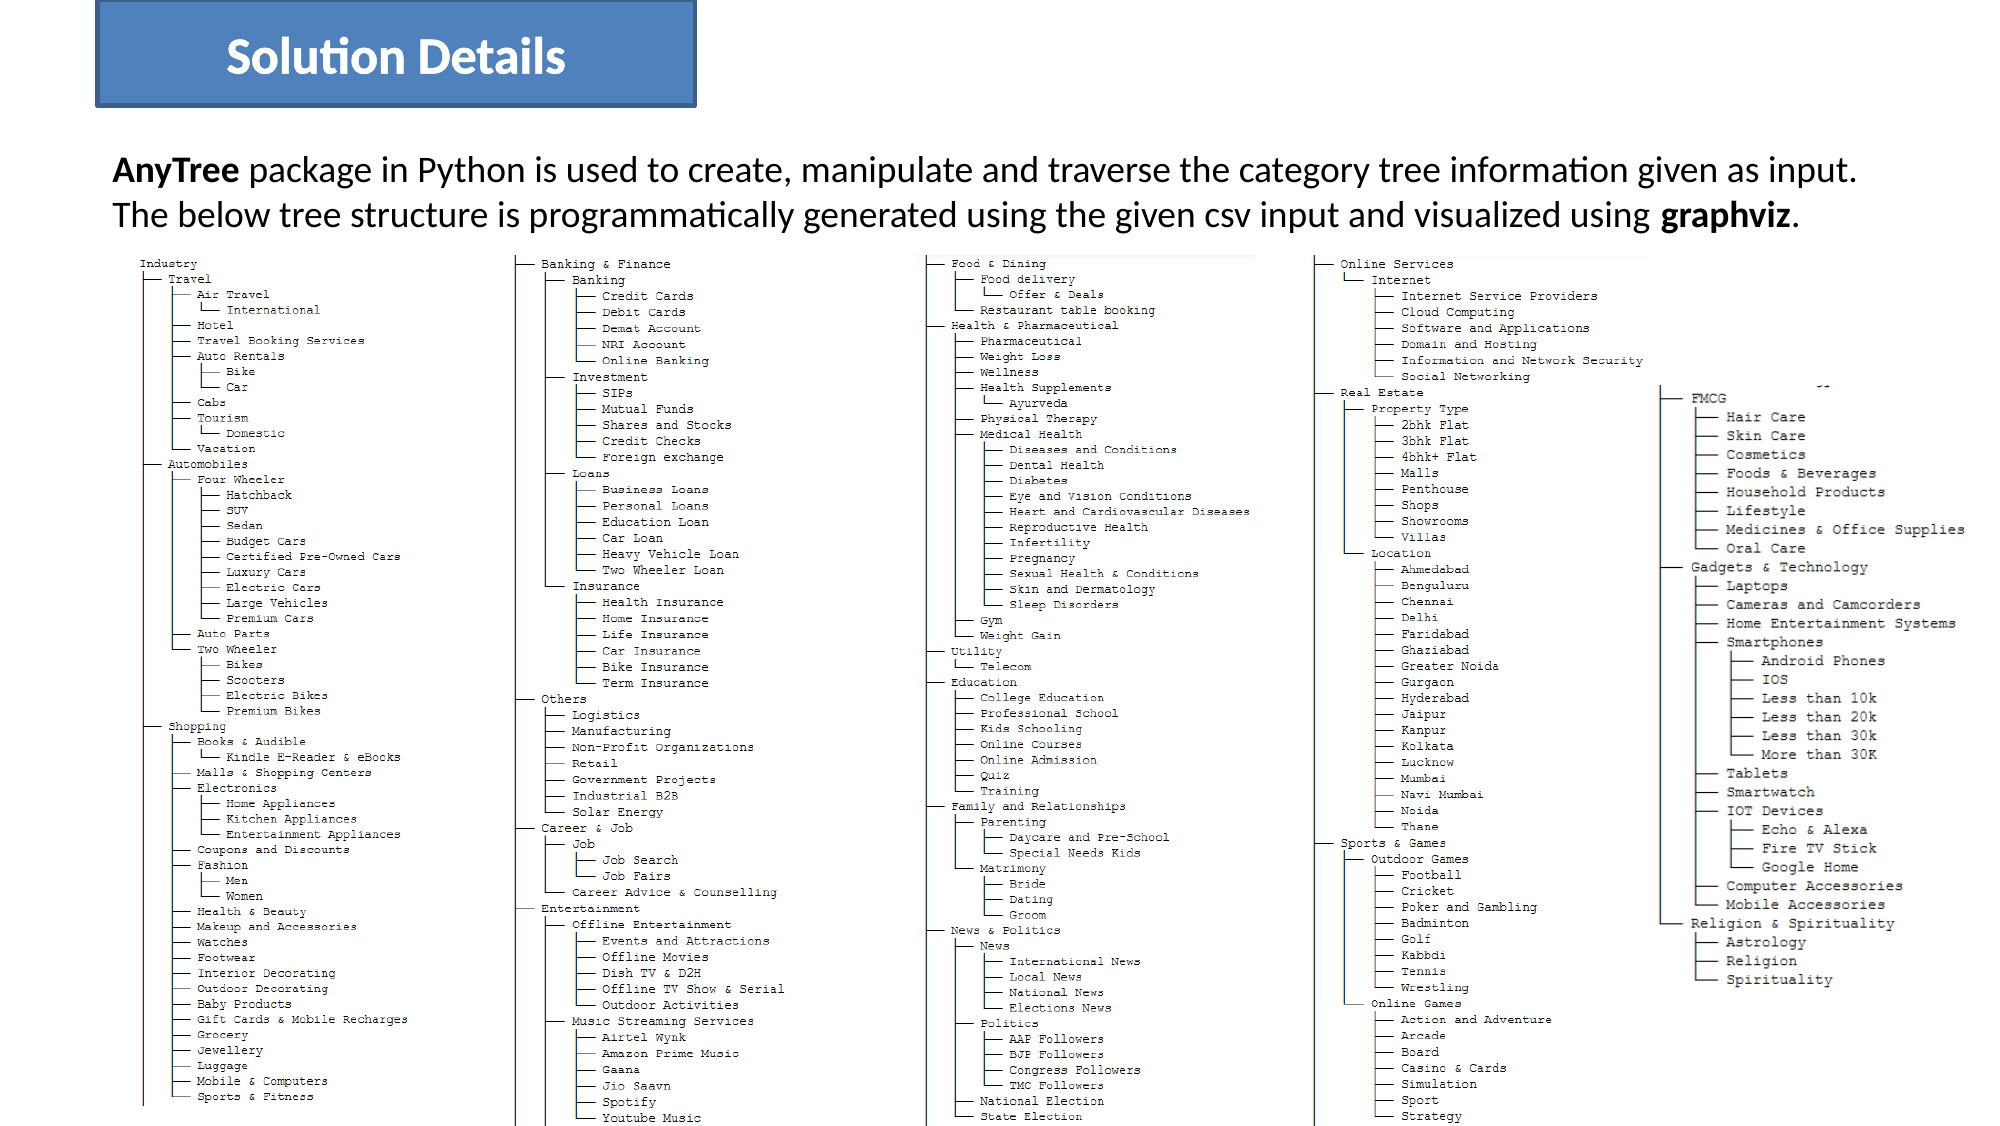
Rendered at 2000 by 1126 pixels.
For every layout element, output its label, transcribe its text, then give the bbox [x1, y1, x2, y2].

text_box AnyTree package in Python is used to create, manipulate and traverse the category tree information given as input. The below tree structure is programmatically generated using the given csv input and visualized using graphviz. [97, 137, 1886, 243]
picture [1306, 255, 1974, 1126]
picture [916, 255, 1256, 1126]
picture [125, 255, 435, 1107]
picture [503, 255, 791, 1126]
text_box Solution Details [95, 0, 697, 108]
